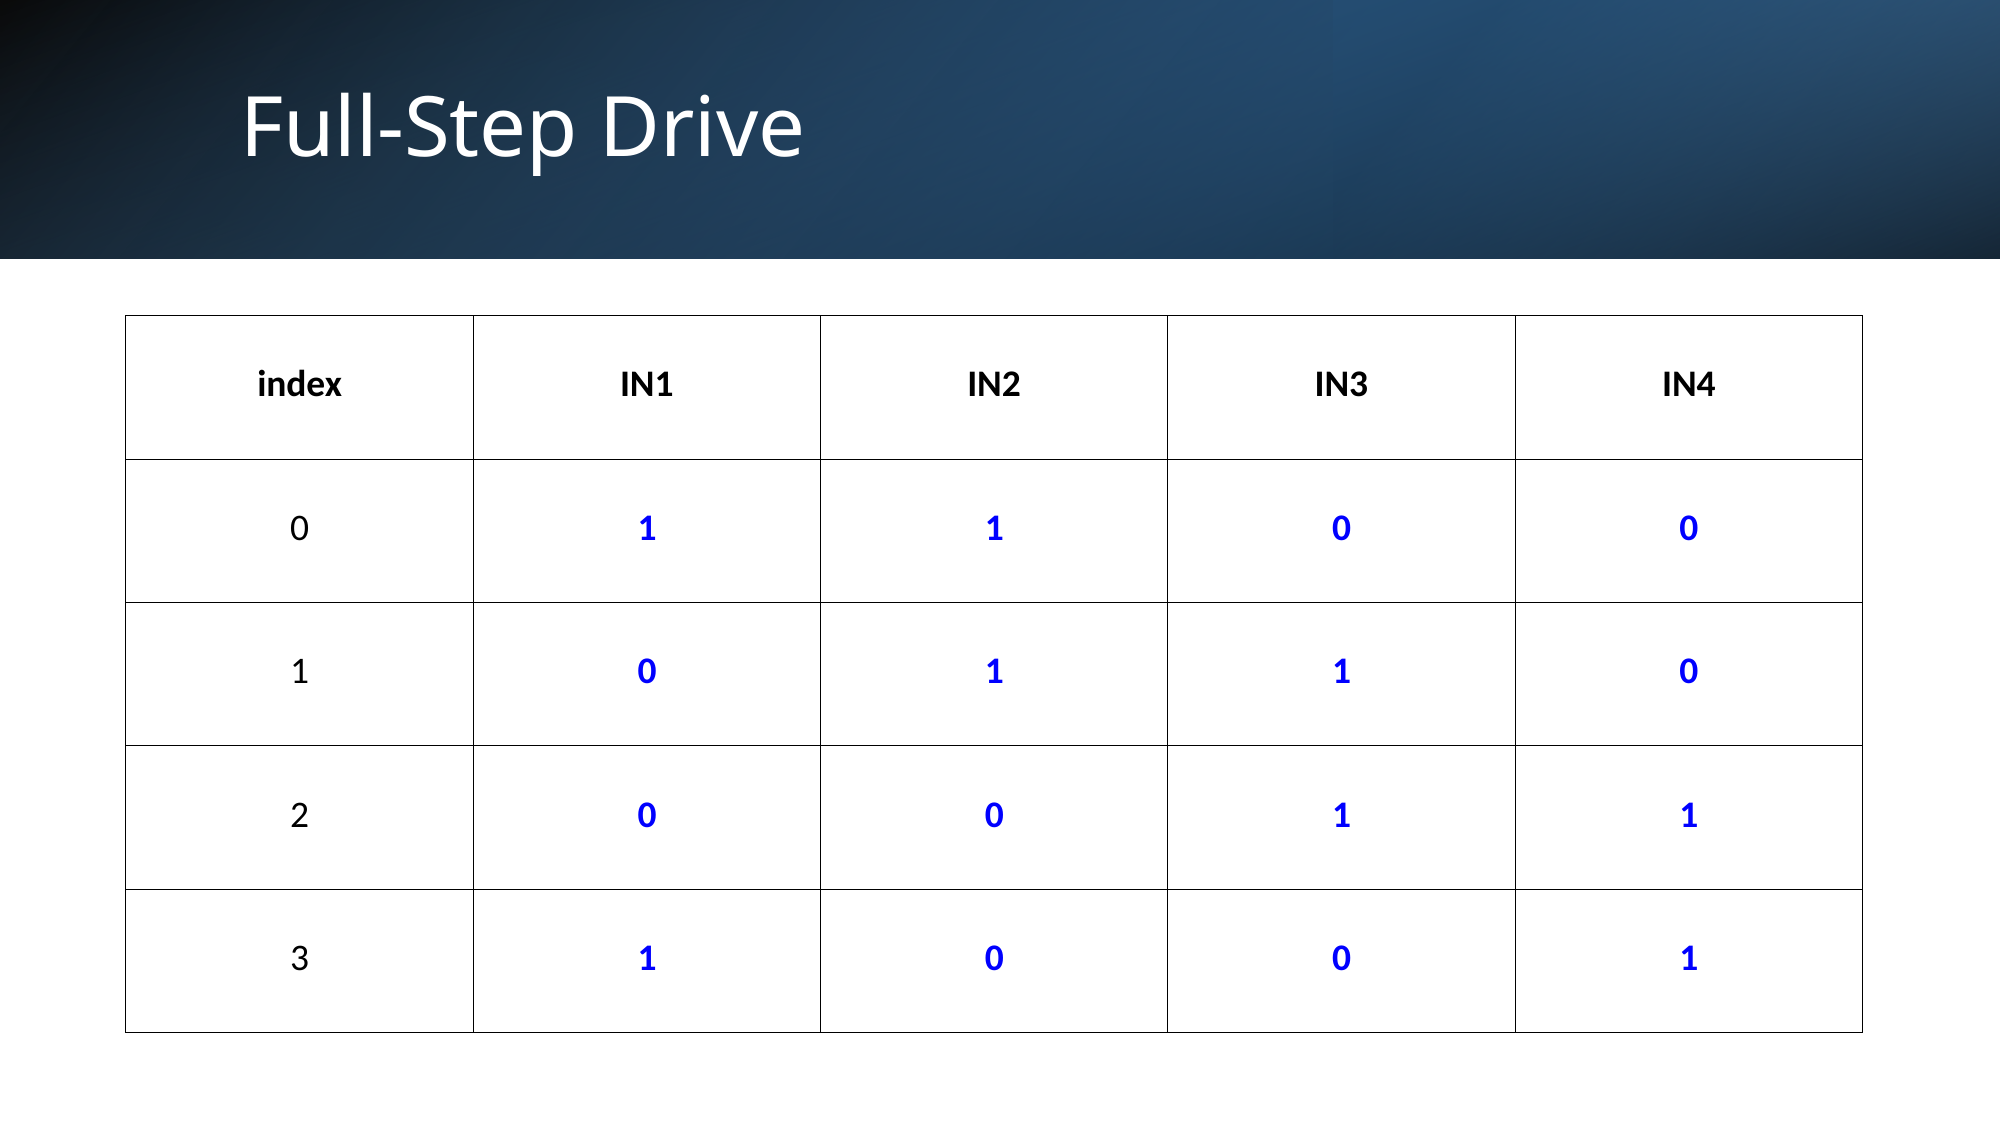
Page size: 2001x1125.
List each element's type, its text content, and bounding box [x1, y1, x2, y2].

table_header IN3 [1168, 316, 1515, 459]
text_box [0, 0, 2000, 260]
table_cell 3 [126, 890, 473, 1032]
table_cell 0 [1516, 460, 1862, 602]
table_cell 1 [1516, 746, 1862, 889]
table_cell 0 [126, 460, 473, 602]
table_cell 0 [1168, 460, 1515, 602]
title Full-Step Drive [225, 57, 1873, 202]
table_header IN4 [1516, 316, 1862, 459]
table_cell 0 [1516, 603, 1862, 745]
table_cell 0 [1168, 890, 1515, 1032]
table_cell 1 [821, 460, 1167, 602]
table_cell 1 [1516, 890, 1862, 1032]
text_box [0, 260, 2000, 1125]
table_cell 1 [1168, 603, 1515, 745]
table_header IN2 [821, 316, 1167, 459]
table_cell 0 [474, 603, 820, 745]
table_cell 1 [821, 603, 1167, 745]
table_cell 1 [126, 603, 473, 745]
table_header IN1 [474, 316, 820, 459]
table_cell 2 [126, 746, 473, 889]
table_header index [126, 316, 473, 459]
table_cell 0 [821, 746, 1167, 889]
table_cell 0 [821, 890, 1167, 1032]
table_cell 1 [474, 890, 820, 1032]
table_cell 1 [474, 460, 820, 602]
table_cell 1 [1168, 746, 1515, 889]
table_cell 0 [474, 746, 820, 889]
